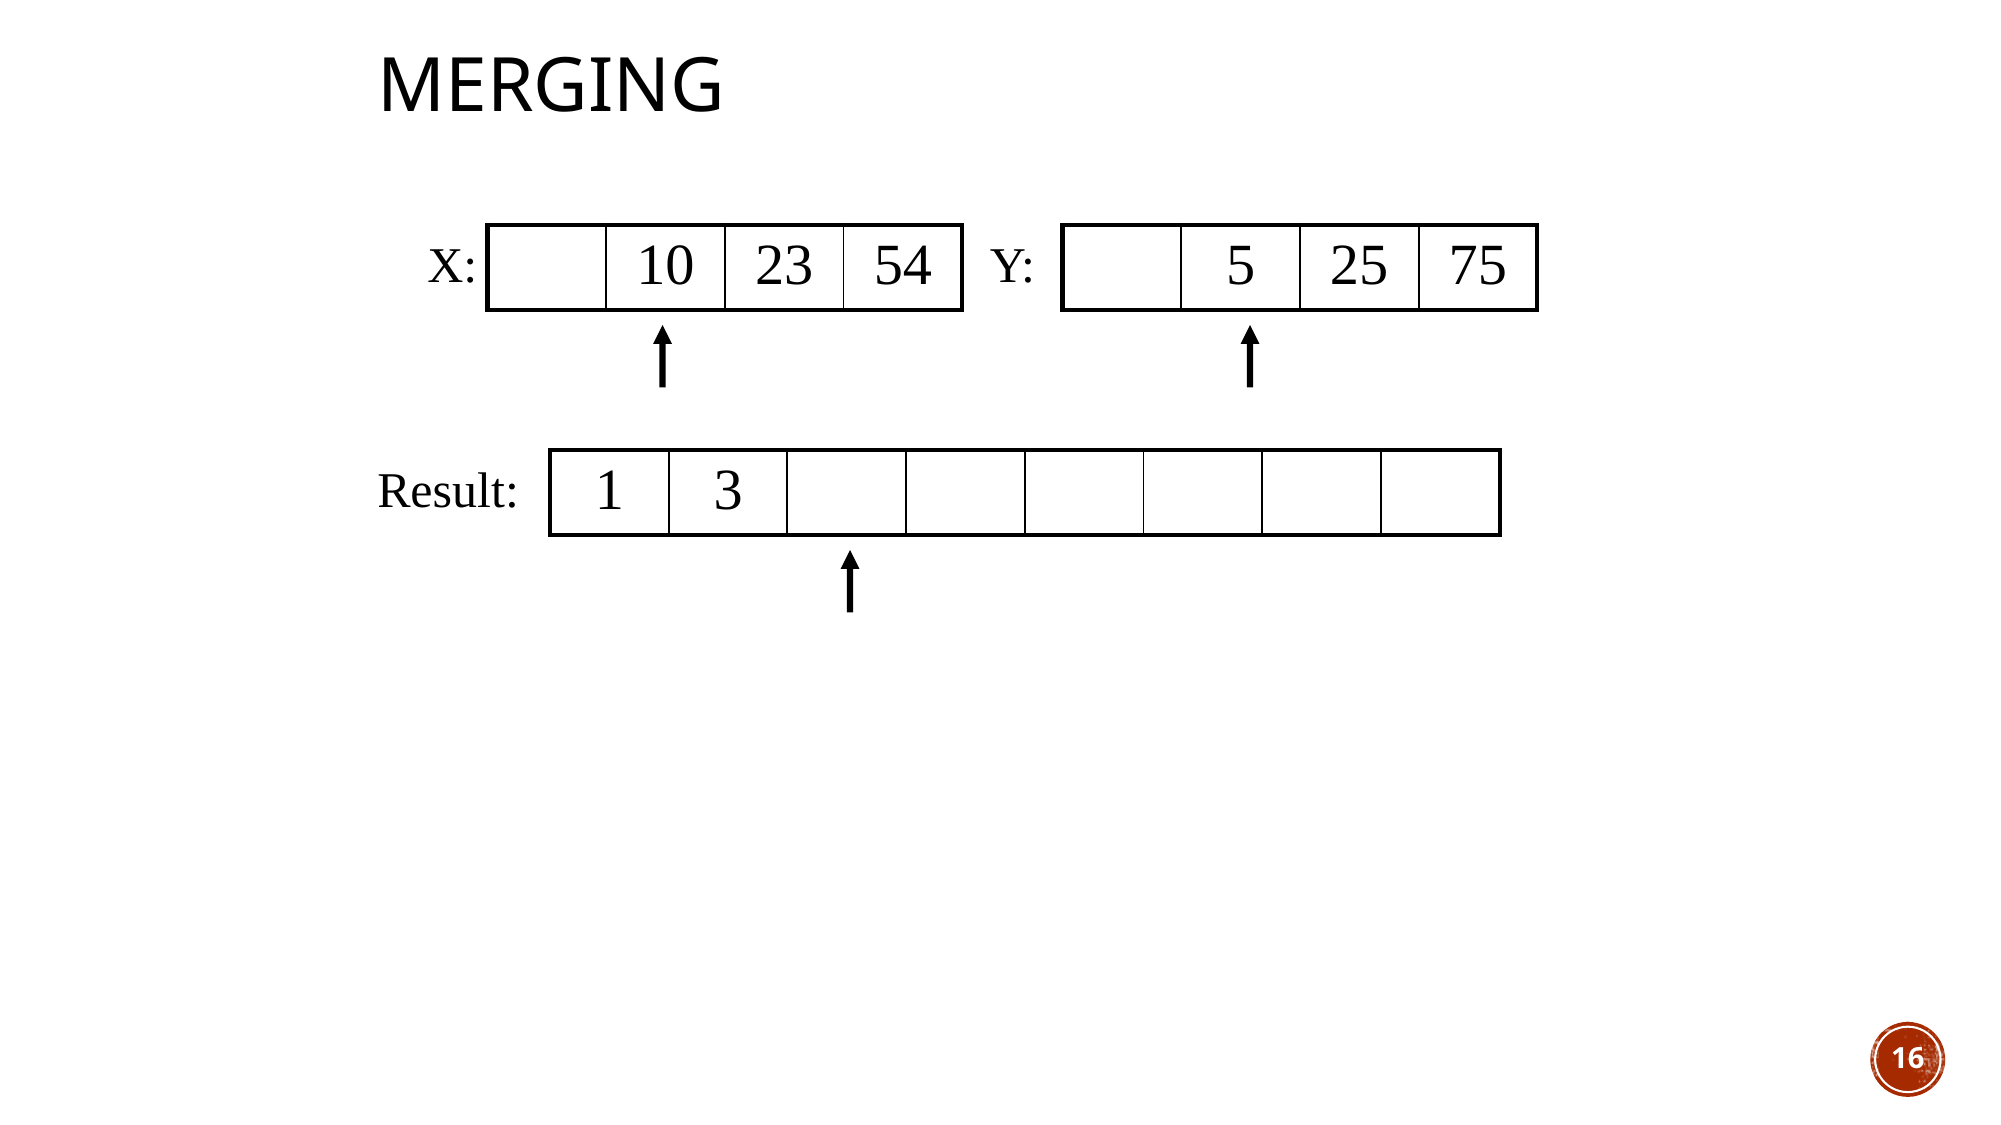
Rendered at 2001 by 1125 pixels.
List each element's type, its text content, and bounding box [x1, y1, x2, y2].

text_box [843, 549, 857, 613]
text_box Y: [974, 224, 1063, 300]
table_header [490, 227, 605, 308]
table_header 54 [844, 227, 960, 308]
table_header [1263, 452, 1380, 533]
table_header [788, 452, 905, 533]
text_box Result: [362, 449, 538, 525]
table_header [907, 452, 1024, 533]
text_box X: [412, 224, 500, 300]
table_header [1382, 452, 1498, 533]
table_header 5 [1182, 227, 1299, 308]
table_header 1 [552, 452, 668, 533]
slide_number 16 [1855, 1028, 1961, 1089]
table_header [1026, 452, 1143, 533]
table_header 3 [670, 452, 786, 533]
table_header 23 [726, 227, 843, 308]
table_header 75 [1420, 227, 1535, 308]
title Merging [362, 24, 1638, 150]
table_header [1065, 227, 1180, 308]
text_box [656, 324, 669, 388]
text_box [1243, 324, 1257, 388]
table_header 25 [1301, 227, 1418, 308]
table_header 10 [607, 227, 724, 308]
table_header [1144, 452, 1261, 533]
